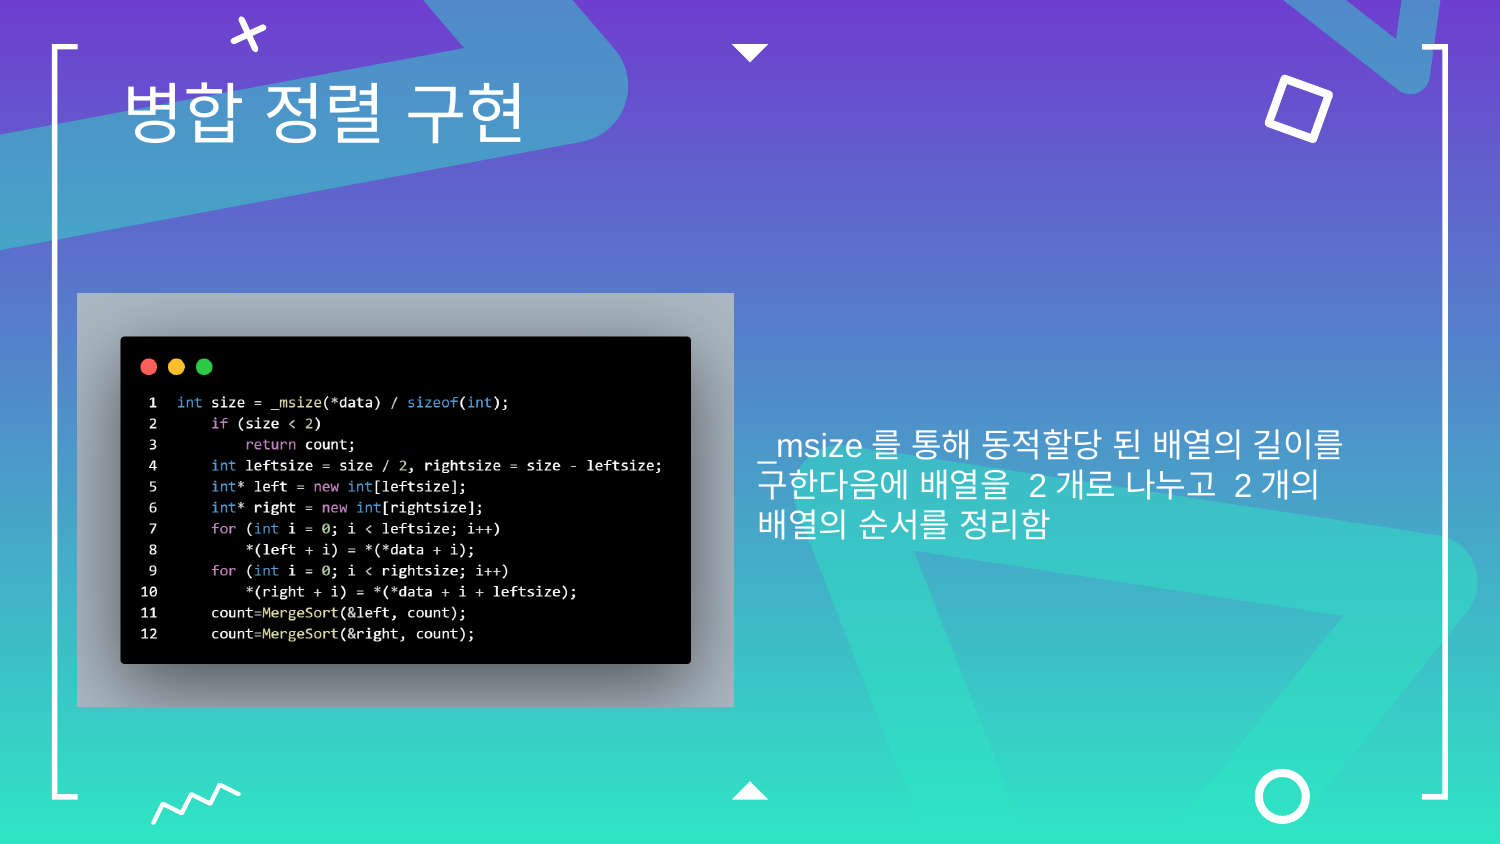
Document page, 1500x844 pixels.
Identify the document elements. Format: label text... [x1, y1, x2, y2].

text_box 병합 정렬 구현 [107, 56, 602, 213]
picture [77, 292, 734, 707]
subtitle _msize를 통해 동적할당 된 배열의 길이를 구한다음에 배열을 2개로 나누고 2개의 배열의 순서를 정리함 [742, 293, 1384, 675]
